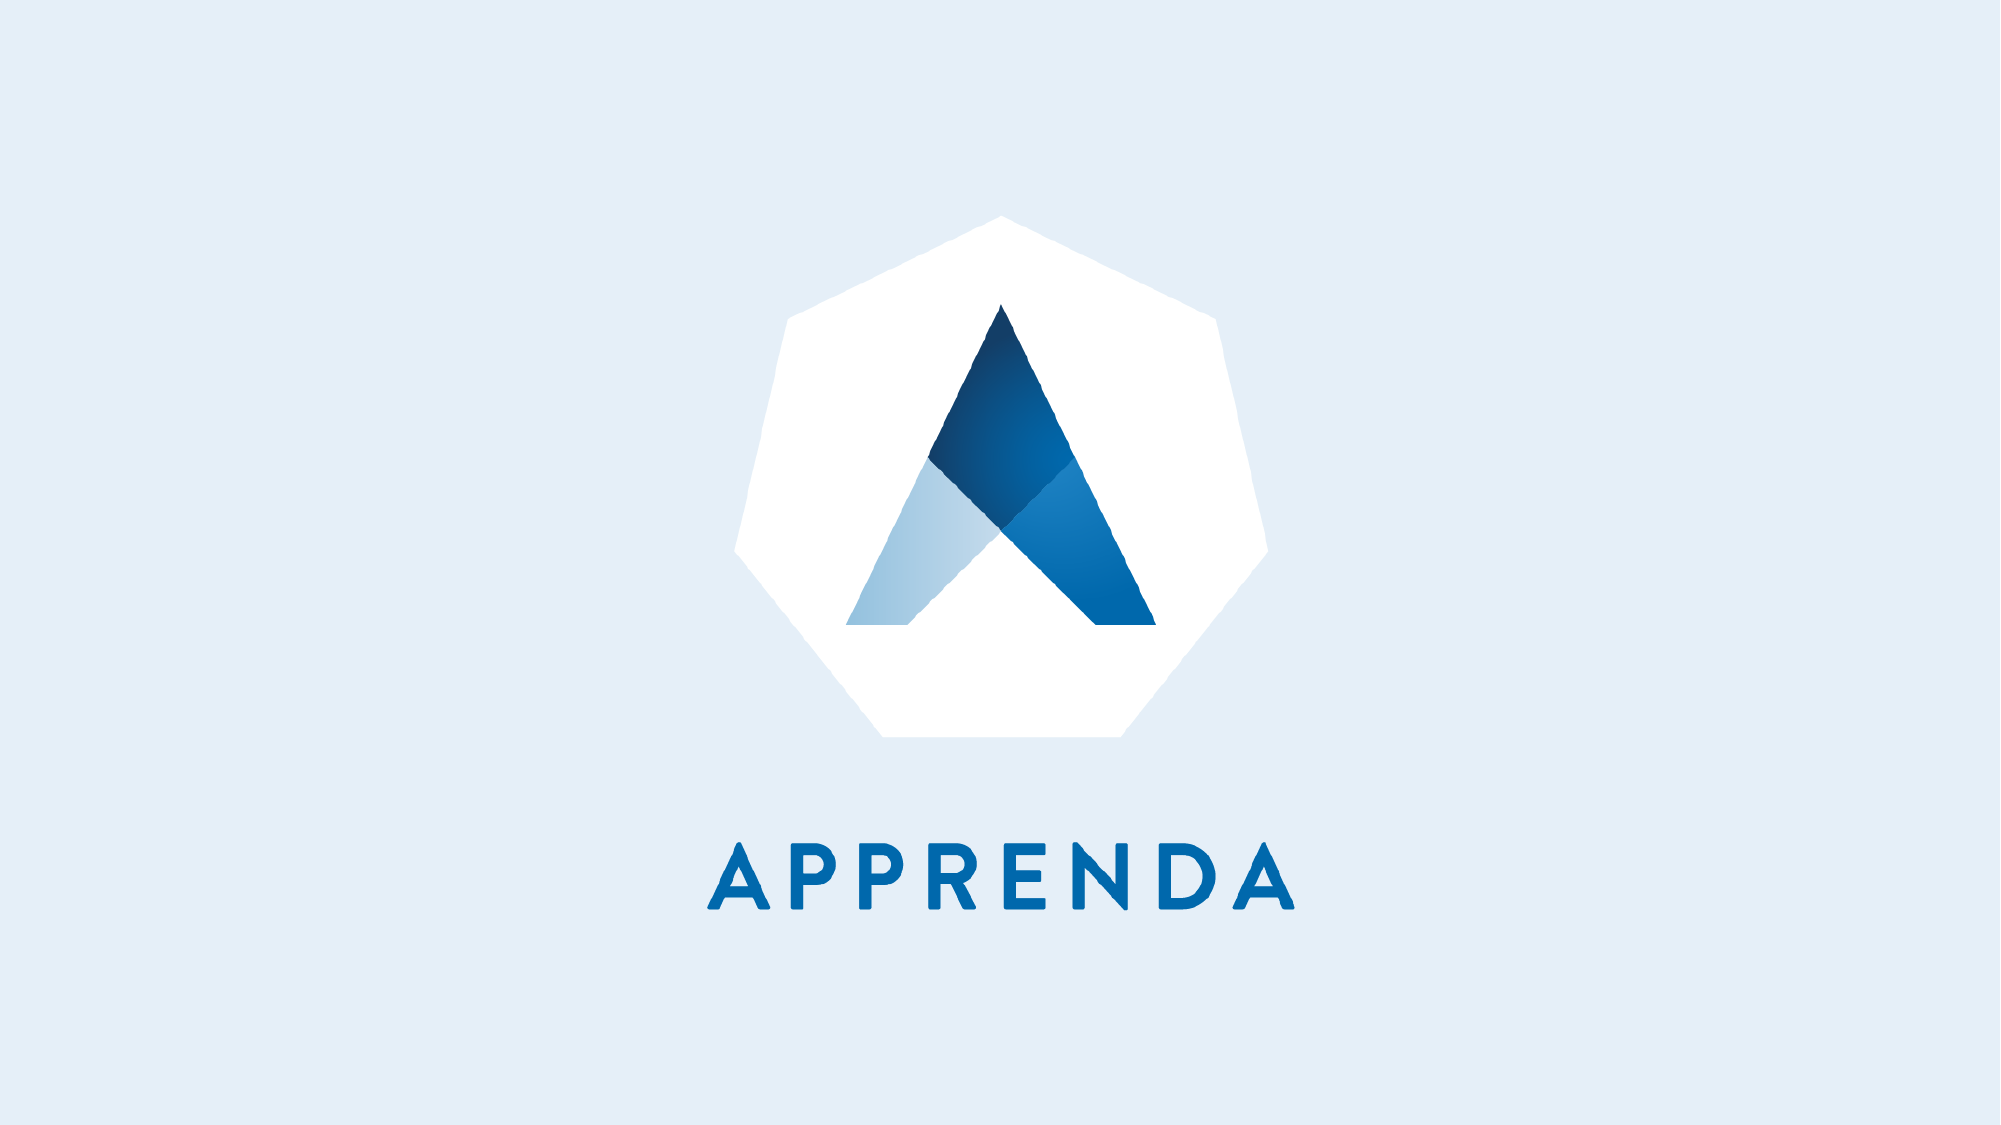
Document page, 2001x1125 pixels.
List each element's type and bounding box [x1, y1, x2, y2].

picture [650, 212, 1350, 913]
